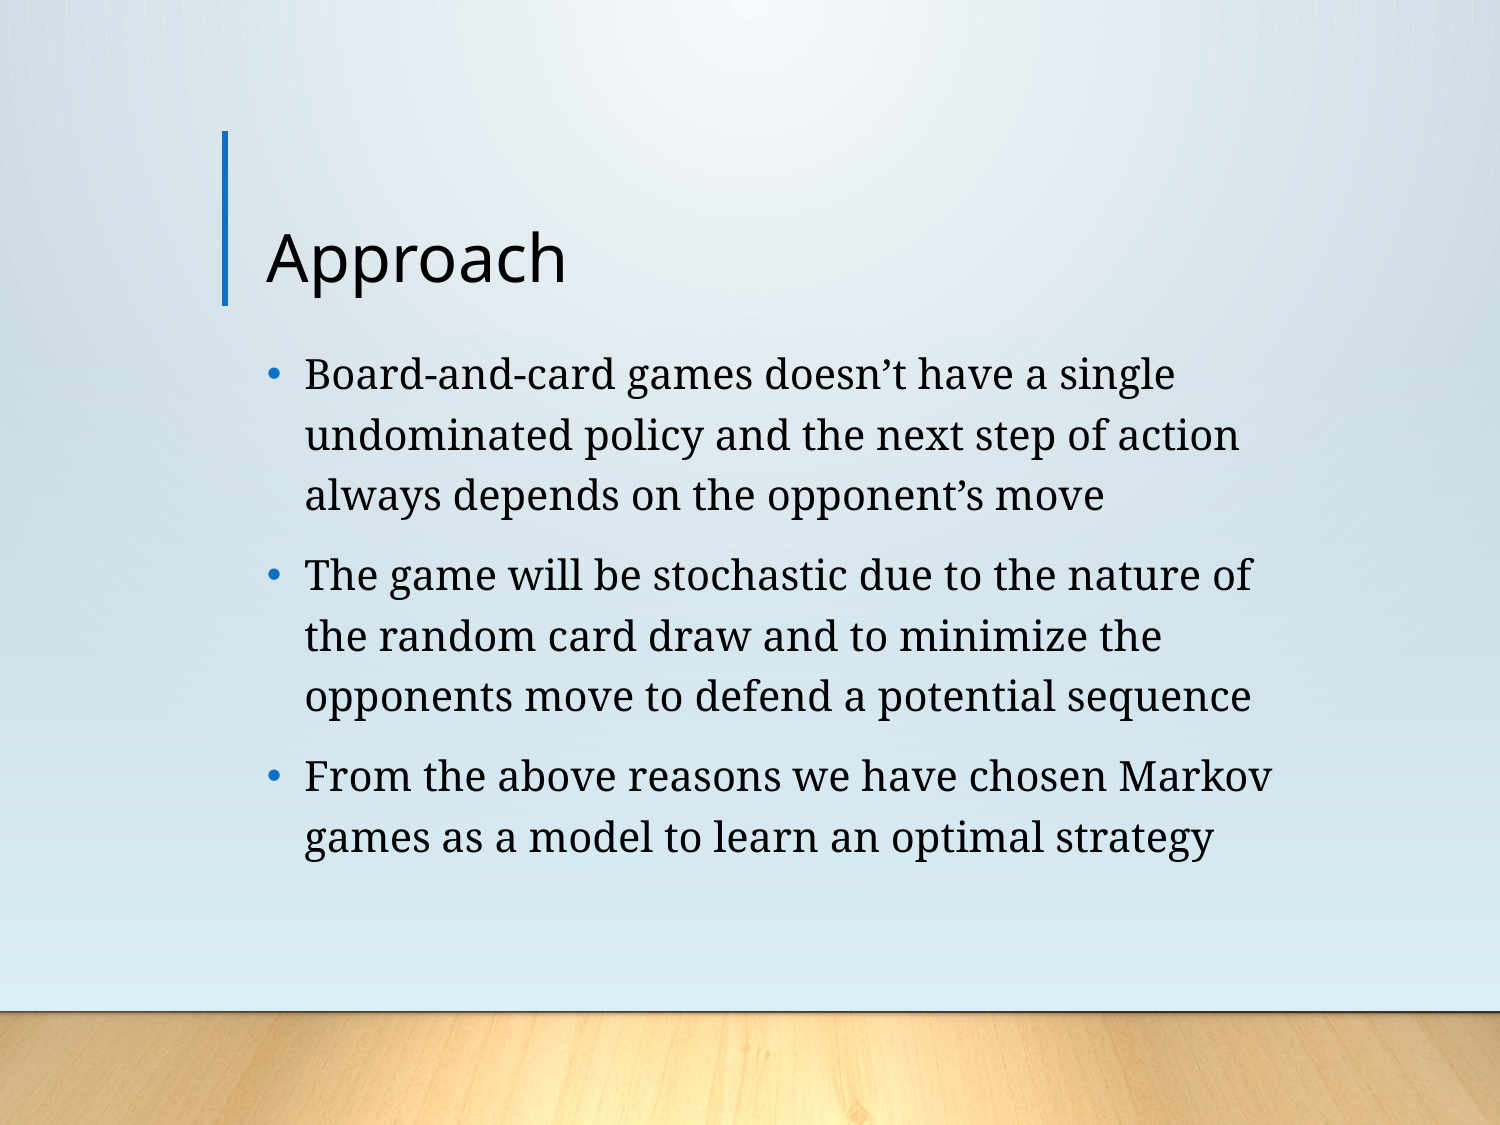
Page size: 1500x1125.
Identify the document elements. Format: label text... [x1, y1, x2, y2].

title Approach [251, 131, 1315, 305]
picture [0, 1011, 1500, 1125]
list Board-and-card games doesn’t have a single undominated policy and the next step of action always depends on the opponent’s move The game will be stochastic due to the nature of the random card draw and to minimize the opponents move to defend a potential sequence From the above reasons we have chosen Markov games as a model to learn an optimal strategy [251, 330, 1315, 897]
